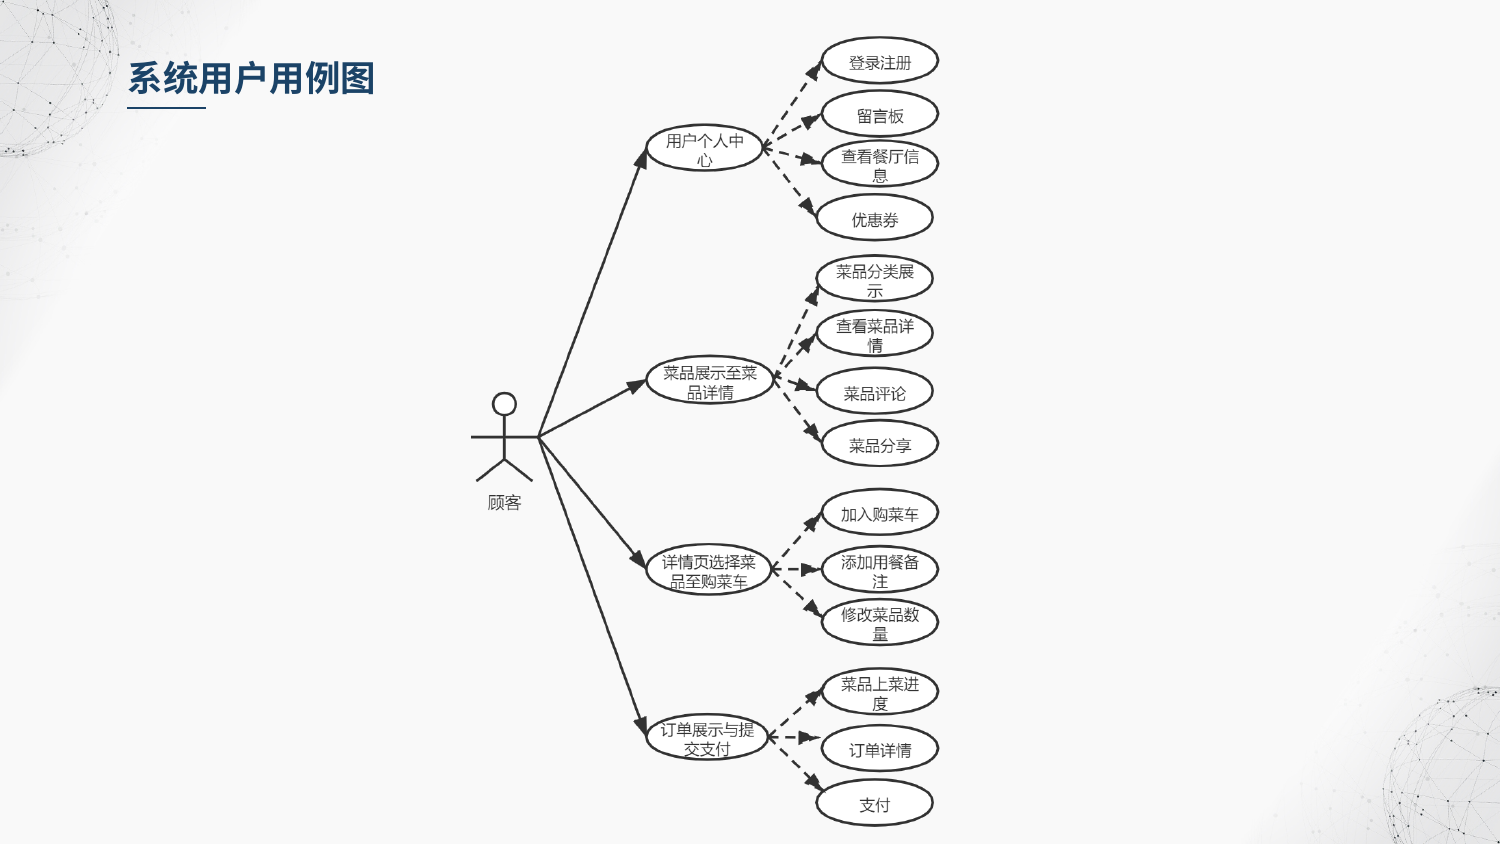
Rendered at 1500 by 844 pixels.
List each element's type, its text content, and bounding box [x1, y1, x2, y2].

picture [0, 0, 1500, 844]
text_box 系统用户用例图 [116, 50, 437, 105]
